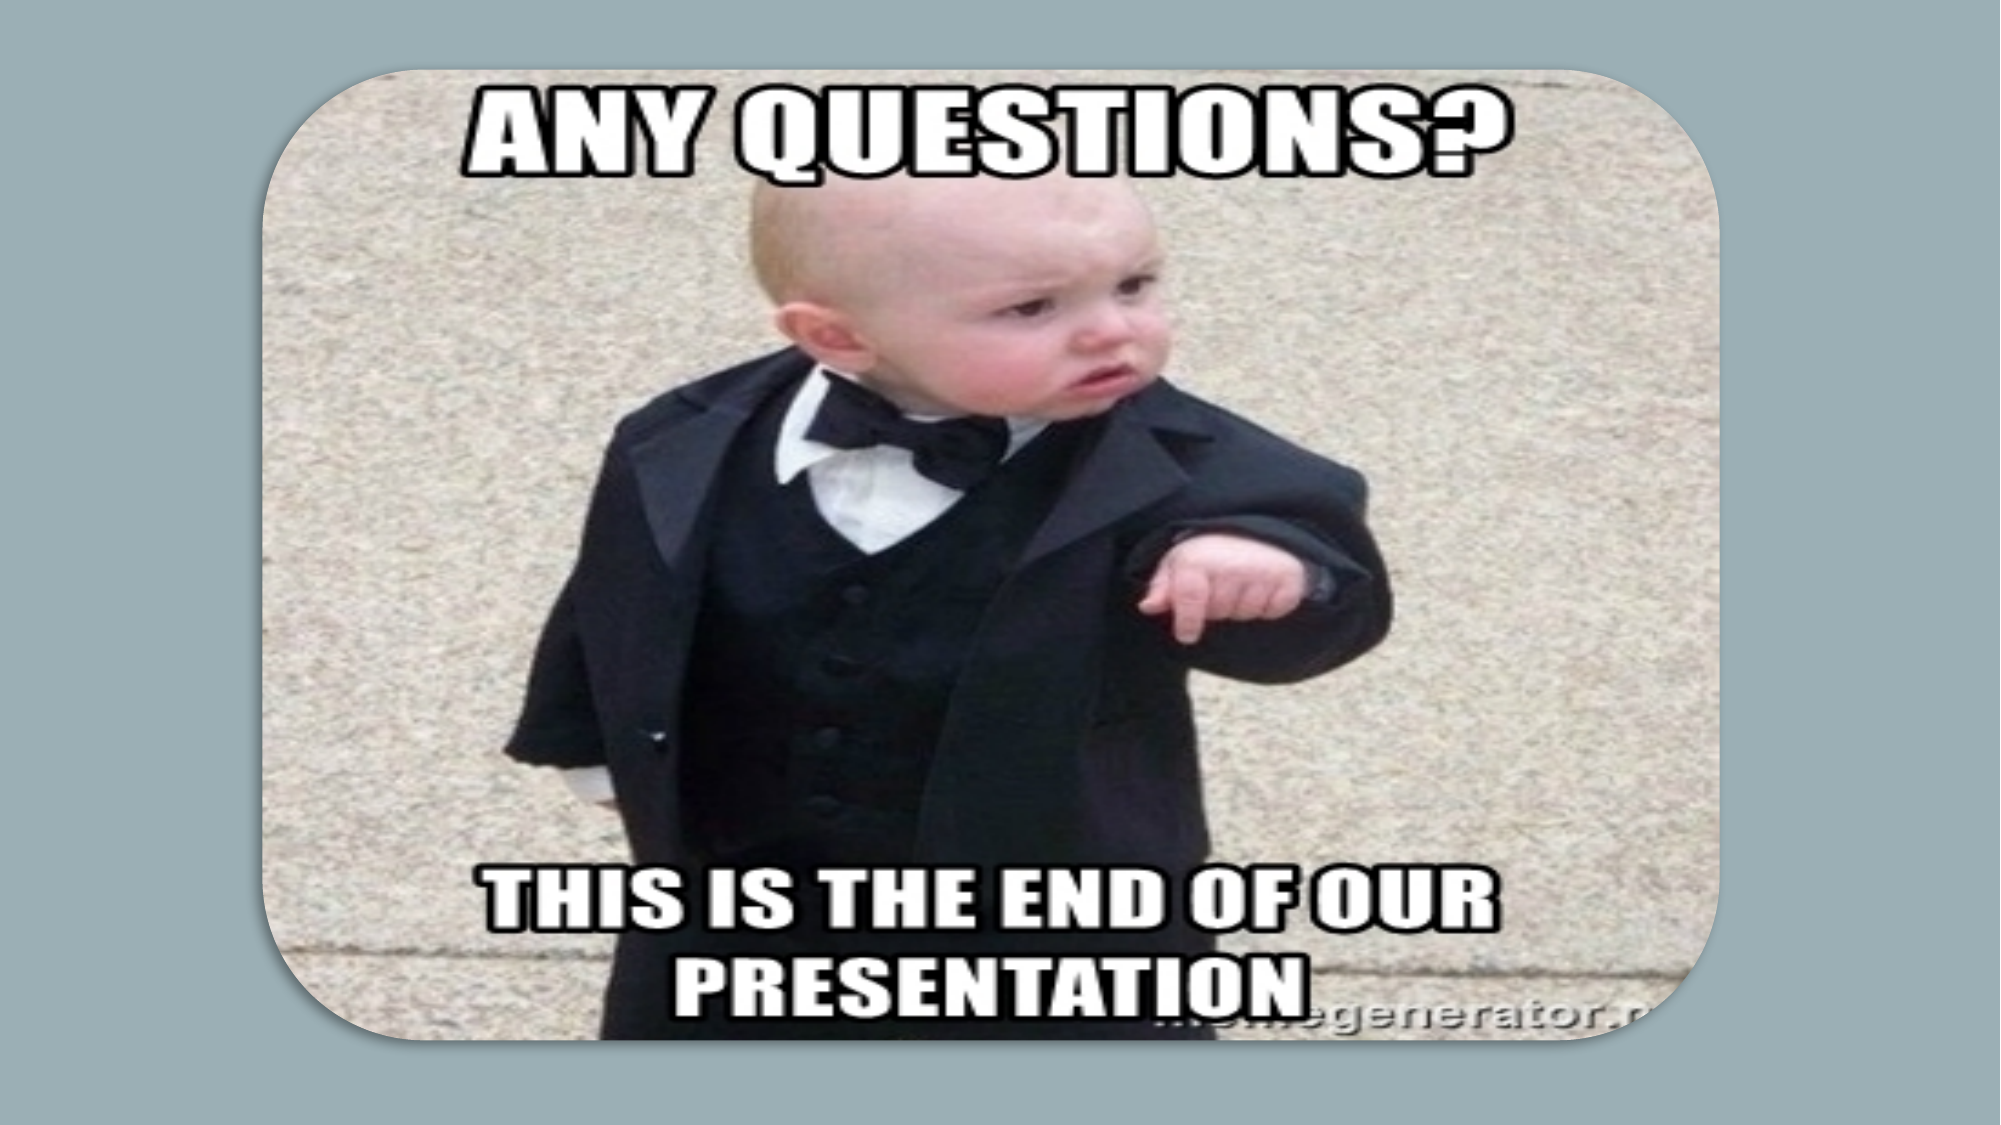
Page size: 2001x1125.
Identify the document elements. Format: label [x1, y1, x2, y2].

text_box [18, 9, 1989, 1105]
picture [262, 69, 1720, 1041]
